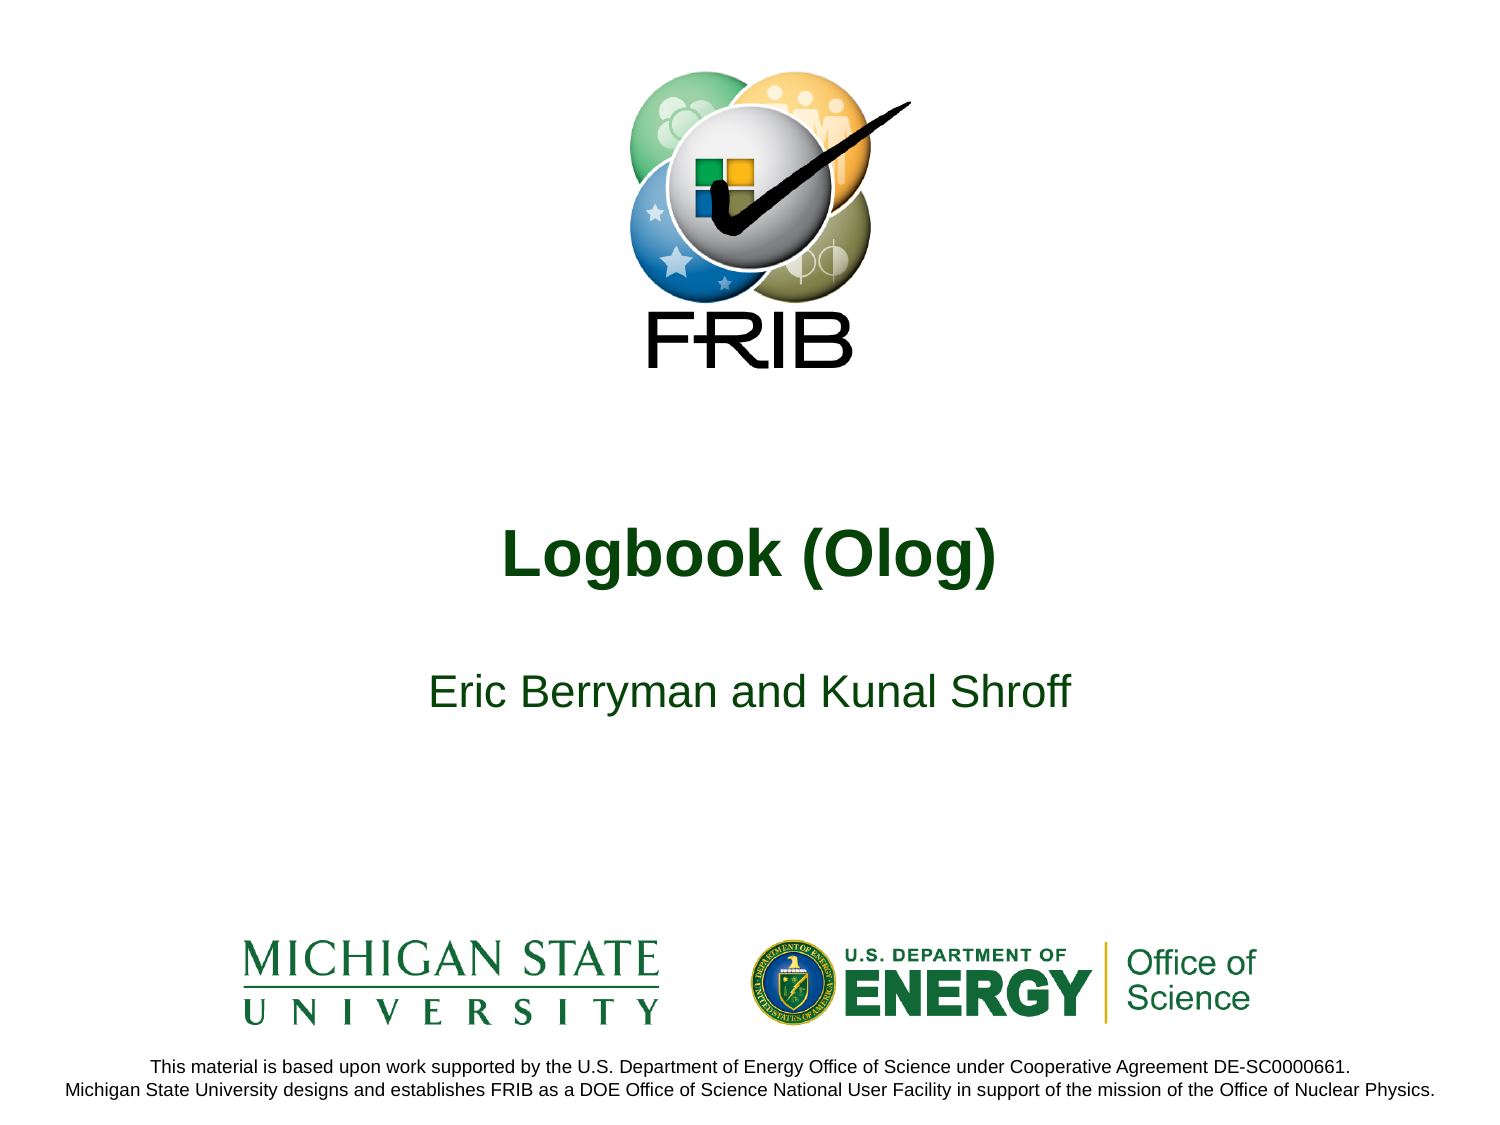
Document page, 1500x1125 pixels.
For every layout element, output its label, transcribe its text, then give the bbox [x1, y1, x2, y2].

picture [11, 0, 1489, 515]
subtitle Eric Berryman and Kunal Shroff [249, 667, 1251, 856]
picture [1222, 1084, 1231, 1092]
picture [11, 596, 1489, 1092]
title Logbook (Olog) [11, 515, 1489, 596]
picture [582, 1084, 590, 1092]
picture [628, 1084, 637, 1092]
picture [1367, 1084, 1374, 1090]
picture [596, 1084, 605, 1092]
